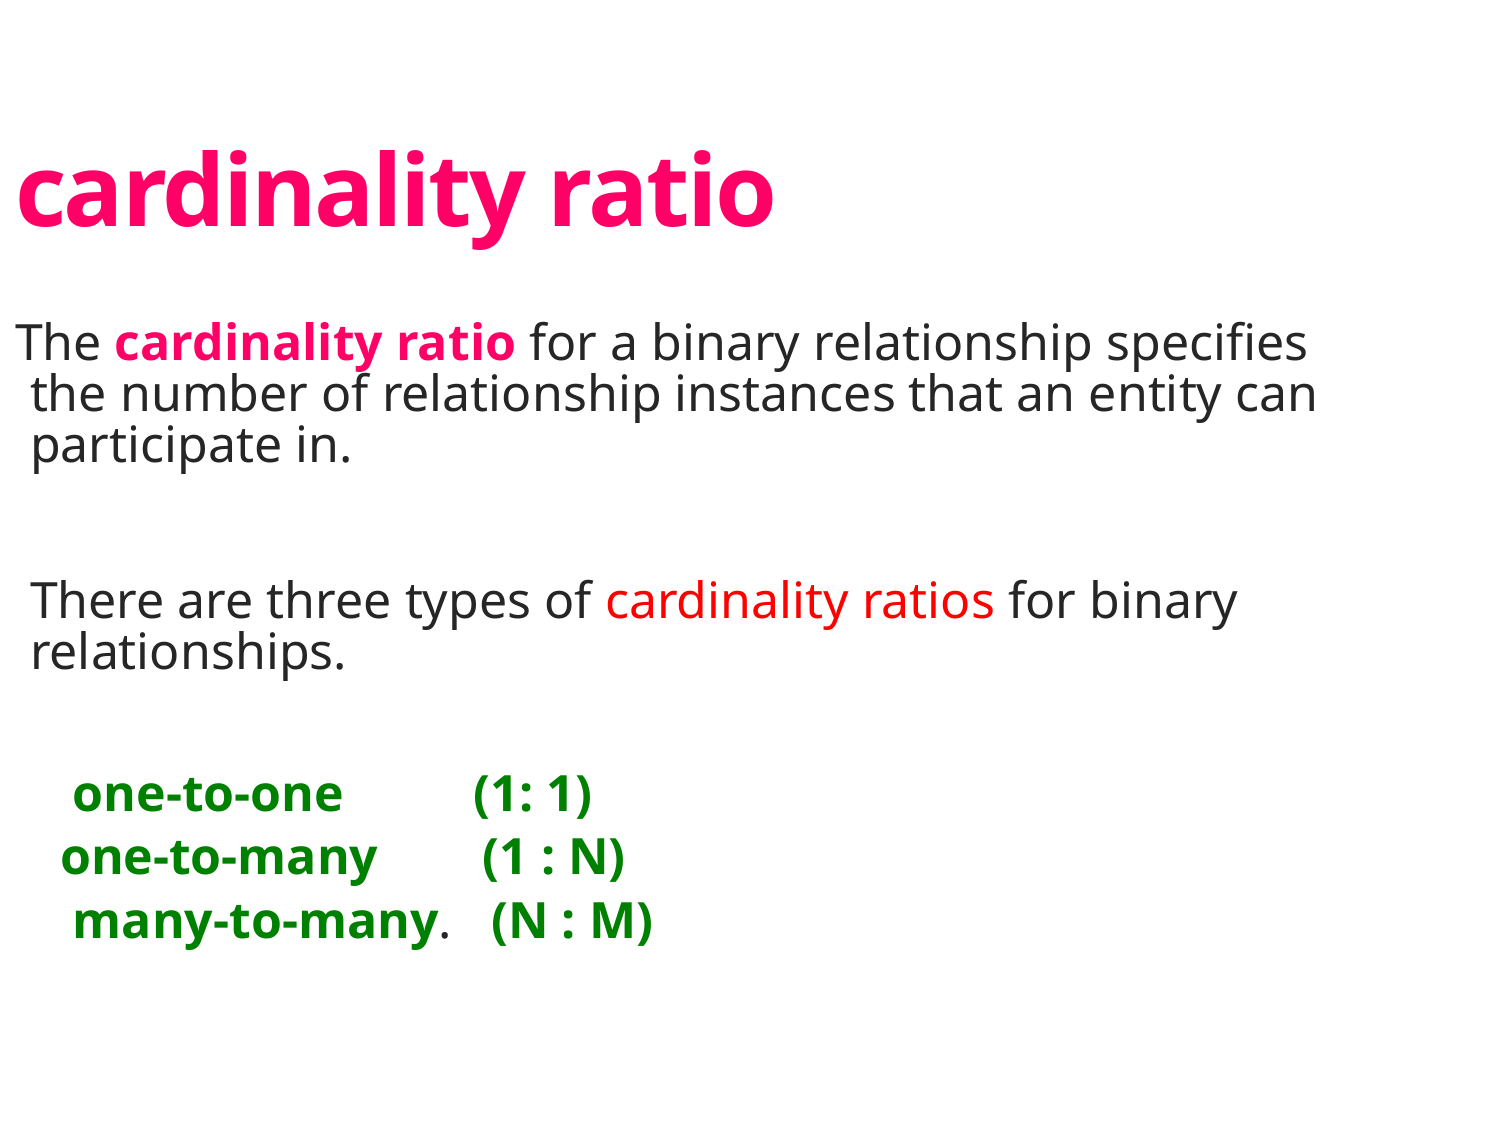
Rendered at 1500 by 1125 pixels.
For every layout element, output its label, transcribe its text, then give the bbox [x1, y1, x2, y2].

title cardinality ratio [0, 99, 1350, 288]
list The cardinality ratio for a binary relationship specifies the number of relationship instances that an entity can participate in. There are three types of cardinality ratios for binary relationships. one-to-one (1: 1) one-to-many (1 : N) many-to-many. (N : M) [0, 312, 1350, 1005]
